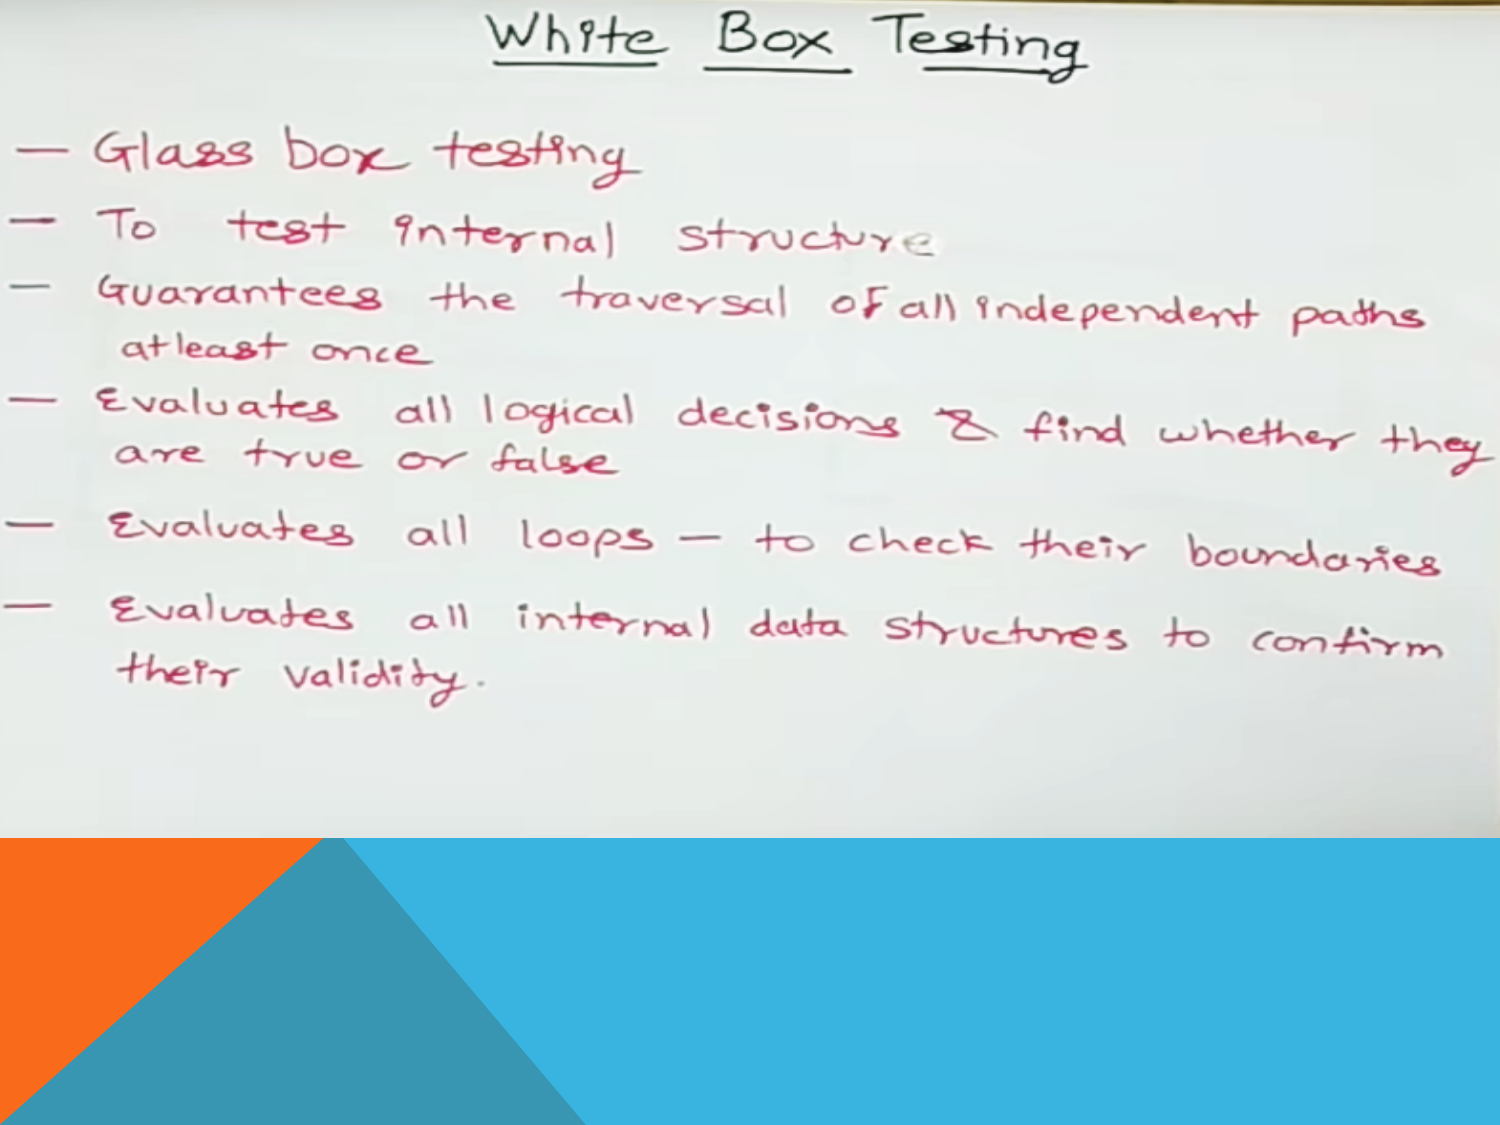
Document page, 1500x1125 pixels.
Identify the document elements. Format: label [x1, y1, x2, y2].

picture [0, 0, 1500, 838]
